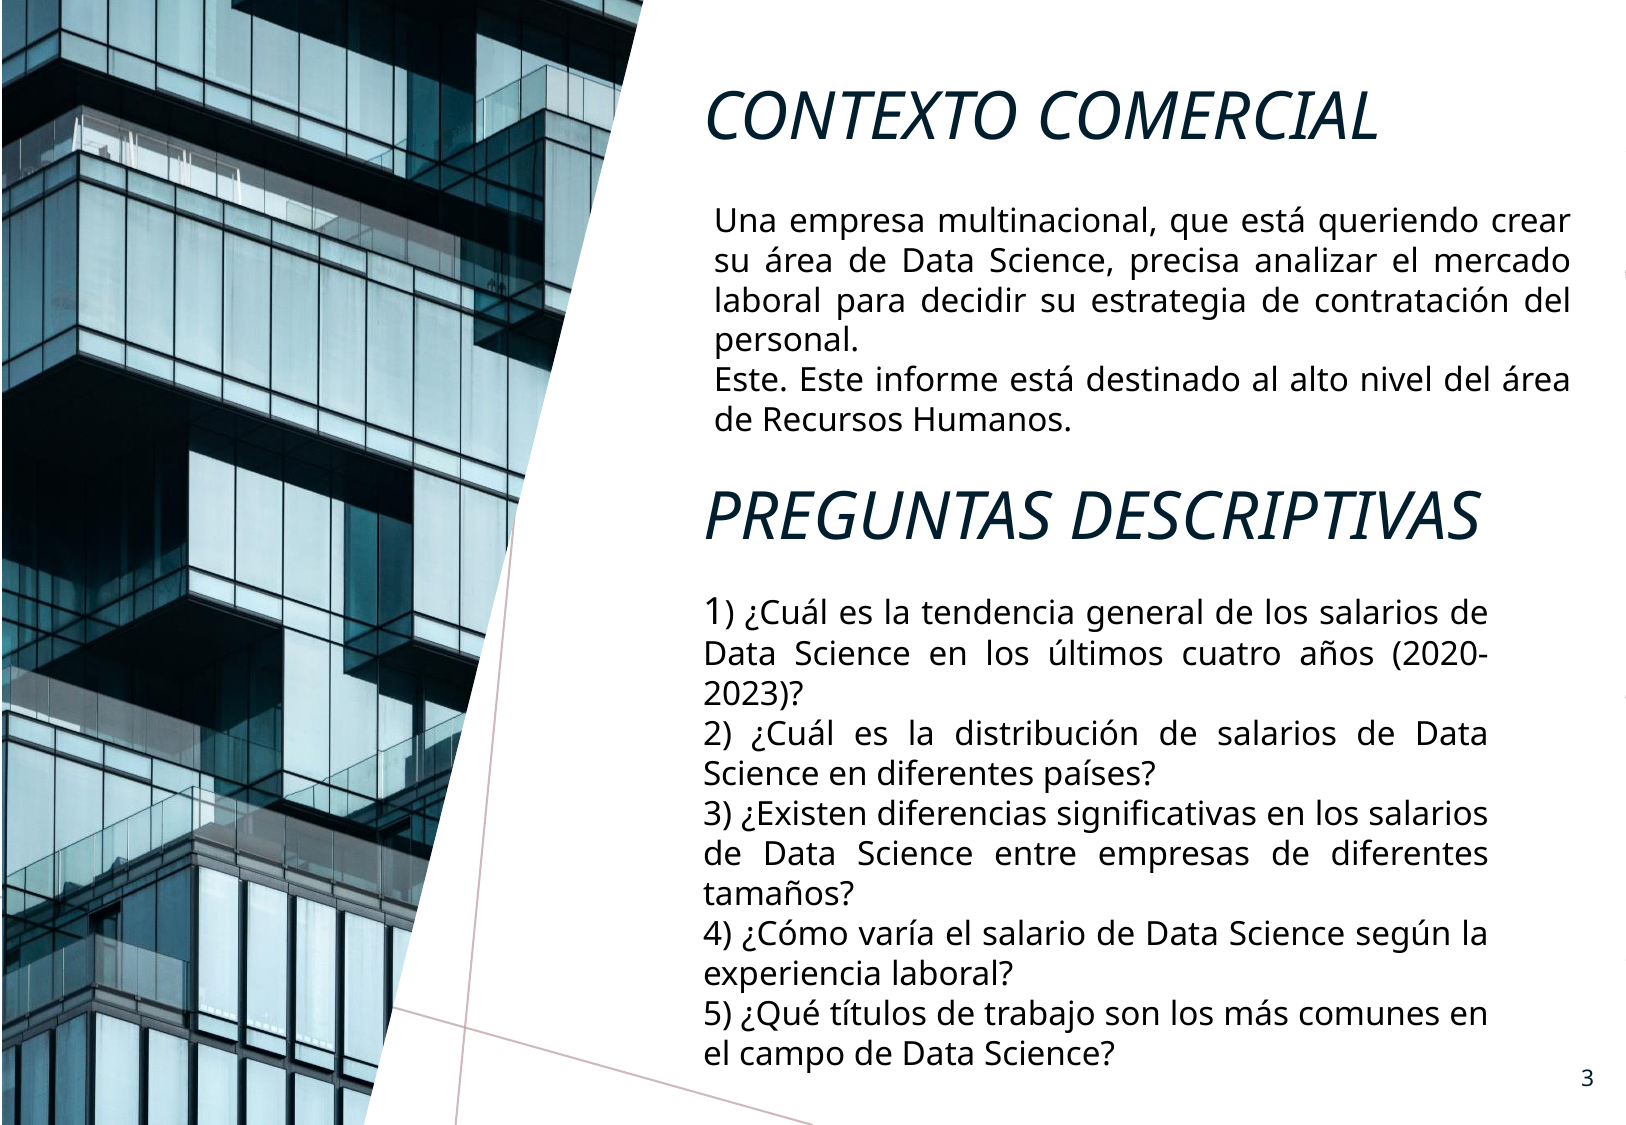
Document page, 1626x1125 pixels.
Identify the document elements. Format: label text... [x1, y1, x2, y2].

text_box Preguntas descriptivas [688, 428, 1620, 607]
text_box Una empresa multinacional, que está queriendo crear su área de Data Science, precisa analizar el mercado laboral para decidir su estrategia de contratación del personal. Este. Este informe está destinado al alto nivel del área de Recursos Humanos. [698, 191, 1588, 428]
picture [2, 0, 644, 1125]
slide_number 3 [1546, 1049, 1610, 1110]
title Contexto comercial [688, 28, 1620, 208]
text_box 1) ¿Cuál es la tendencia general de los salarios de Data Science en los últimos cuatro años (2020-2023)? 2) ¿Cuál es la distribución de salarios de Data Science en diferentes países? 3) ¿Existen diferencias significativas en los salarios de Data Science entre empresas de diferentes tamaños? 4) ¿Cómo varía el salario de Data Science según la experiencia laboral? 5) ¿Qué títulos de trabajo son los más comunes en el campo de Data Science? [688, 607, 1505, 1080]
